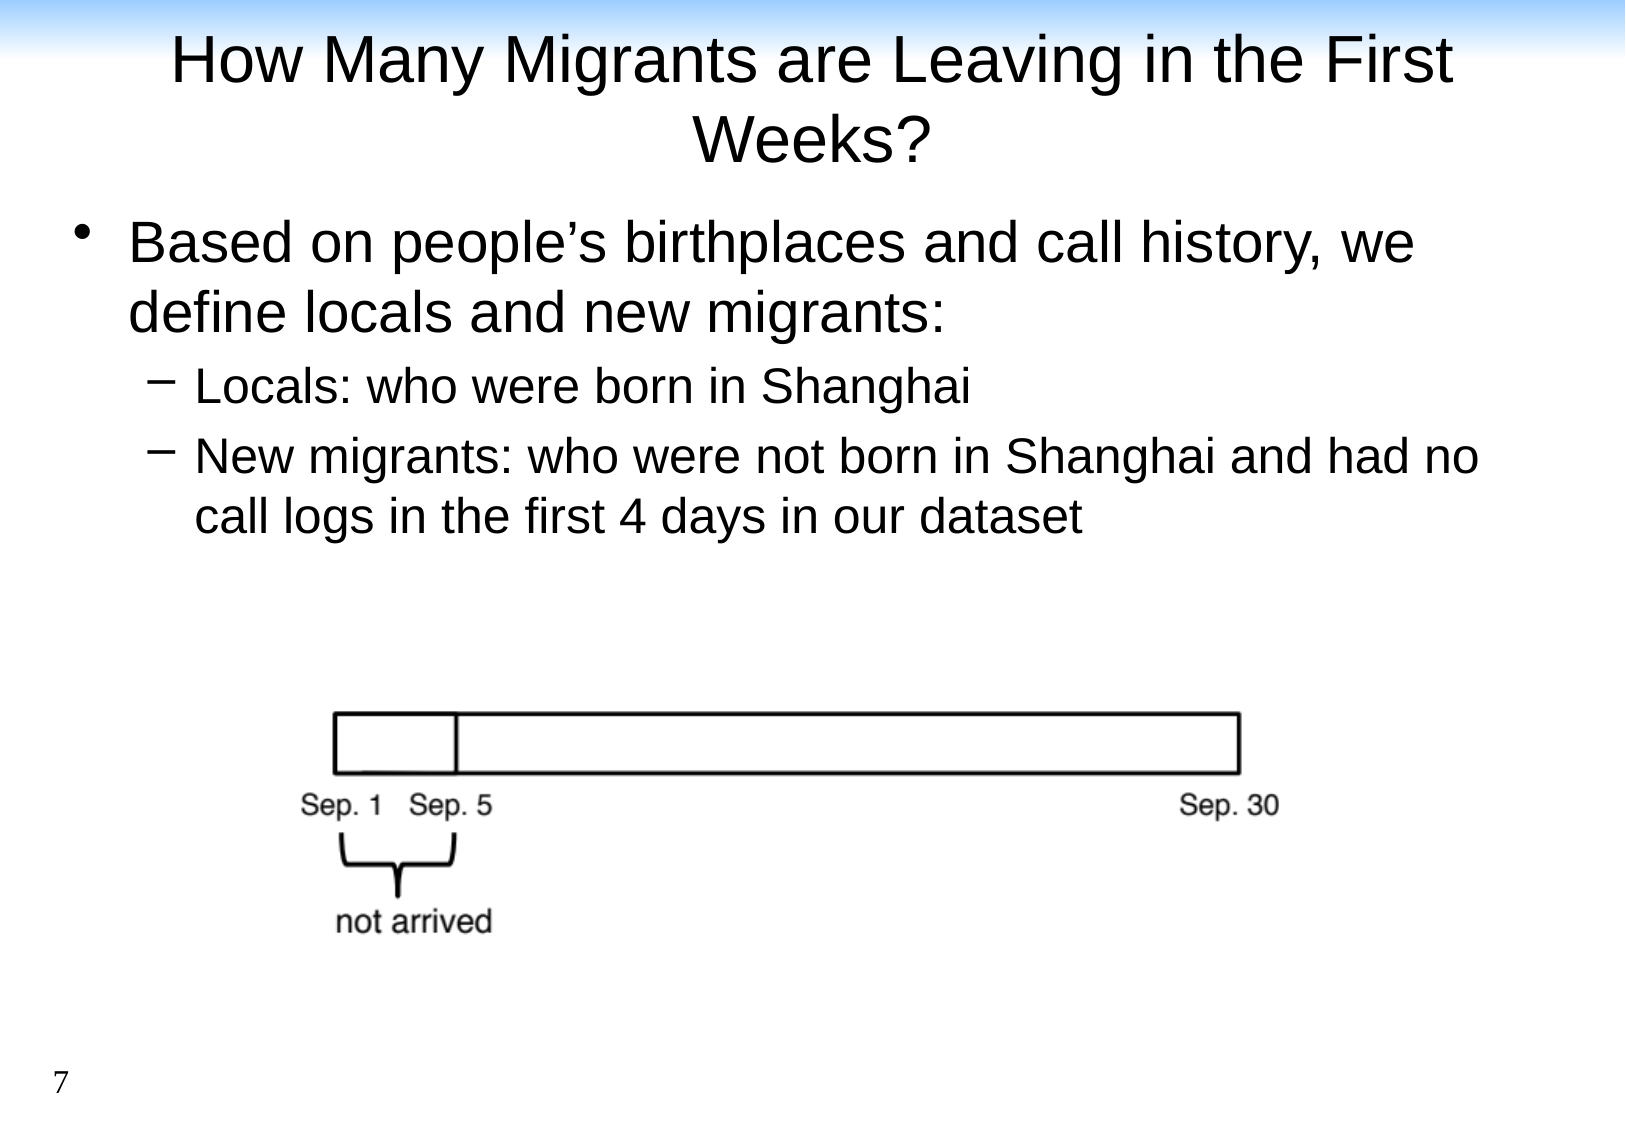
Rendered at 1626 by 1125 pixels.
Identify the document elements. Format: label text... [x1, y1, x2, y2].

picture [299, 710, 1280, 938]
title How Many Migrants are Leaving in the First Weeks? [44, 30, 1581, 162]
list Based on people’s birthplaces and call history, we define locals and new migrants: Locals: who were born in Shanghai New migrants: who were not born in Shanghai and had no call logs in the first 4 days in our dataset [57, 196, 1558, 626]
